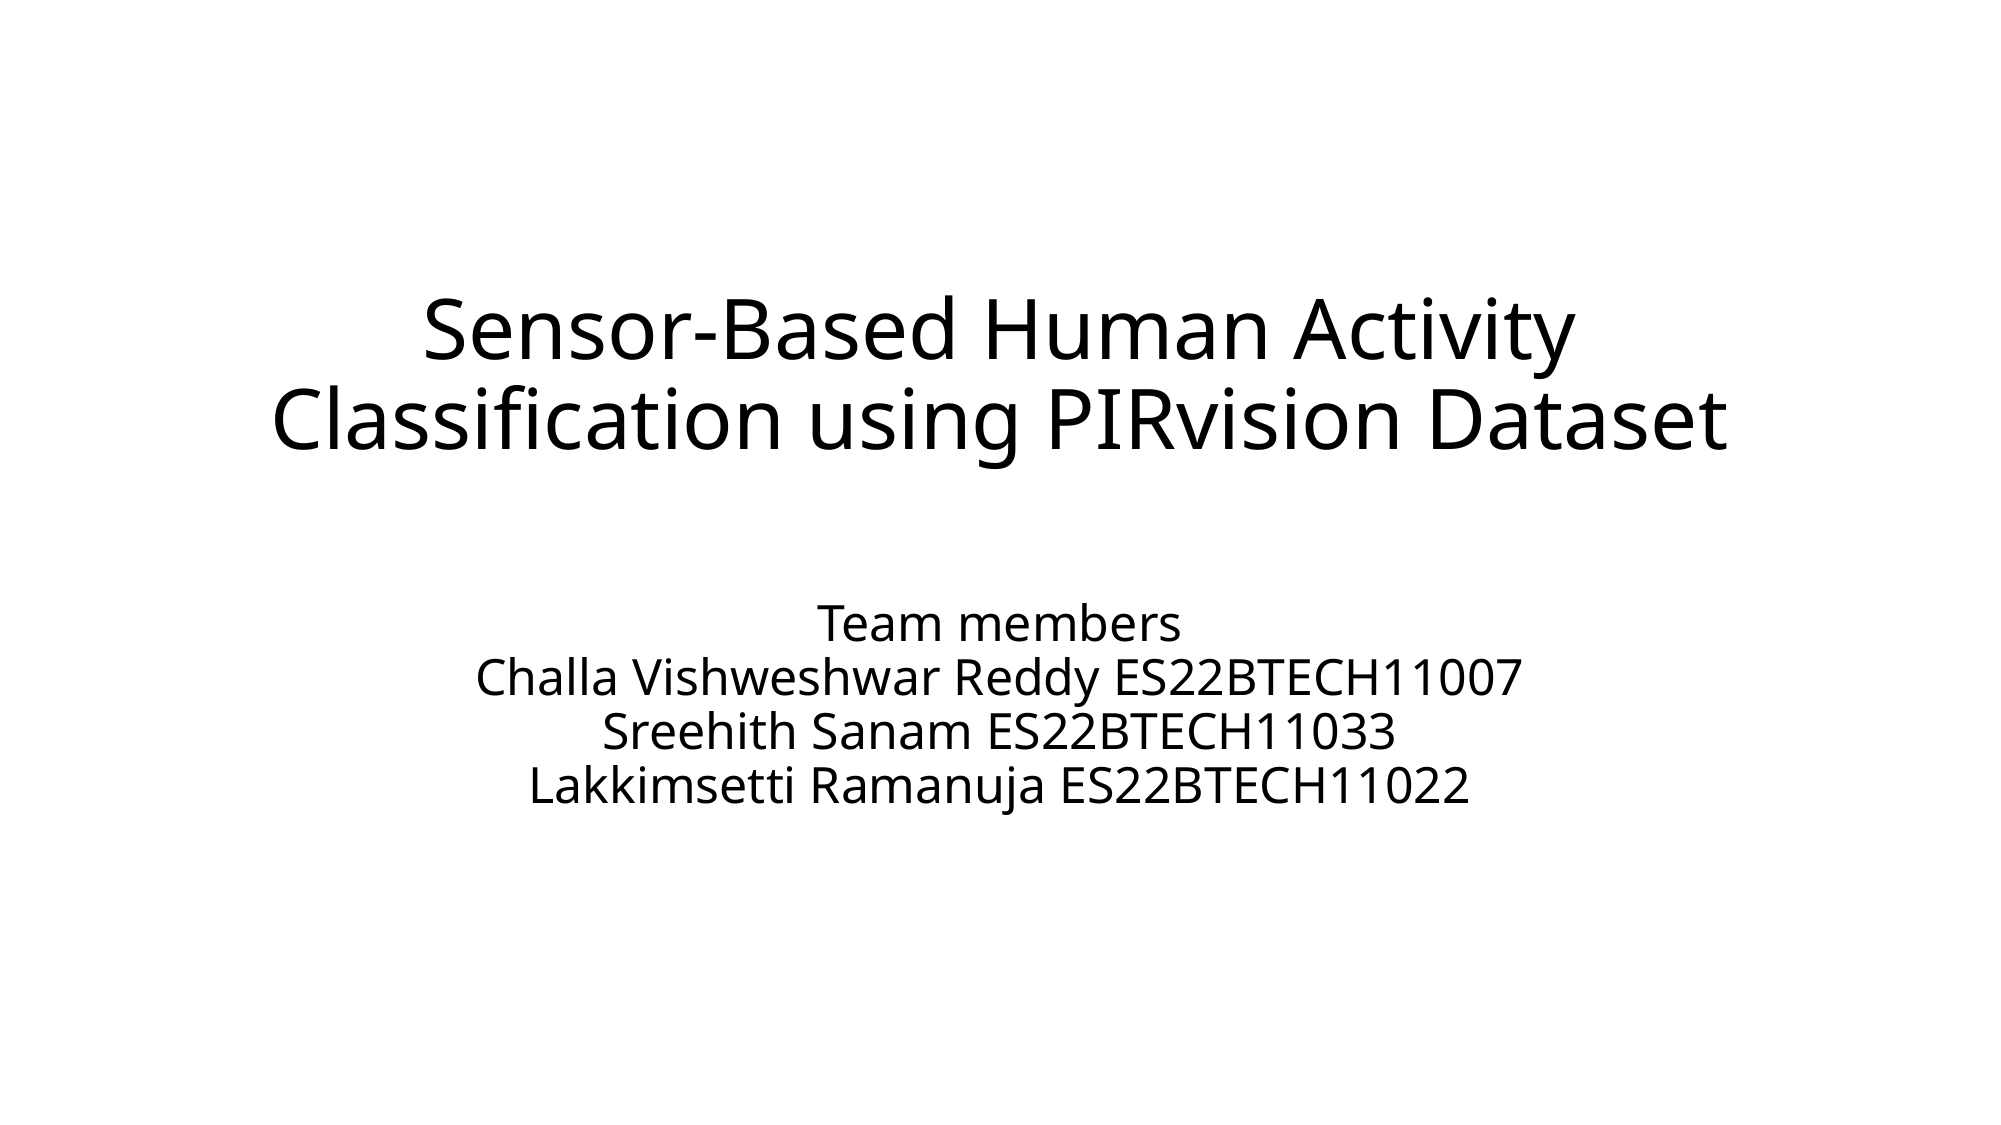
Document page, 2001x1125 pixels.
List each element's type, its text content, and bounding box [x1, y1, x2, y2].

subtitle Team members Challa Vishweshwar Reddy ES22BTECH11007 Sreehith Sanam ES22BTECH11033 Lakkimsetti Ramanuja ES22BTECH11022 [249, 590, 1750, 863]
title Sensor-Based Human Activity Classification using PIRvision Dataset [249, 184, 1750, 576]
